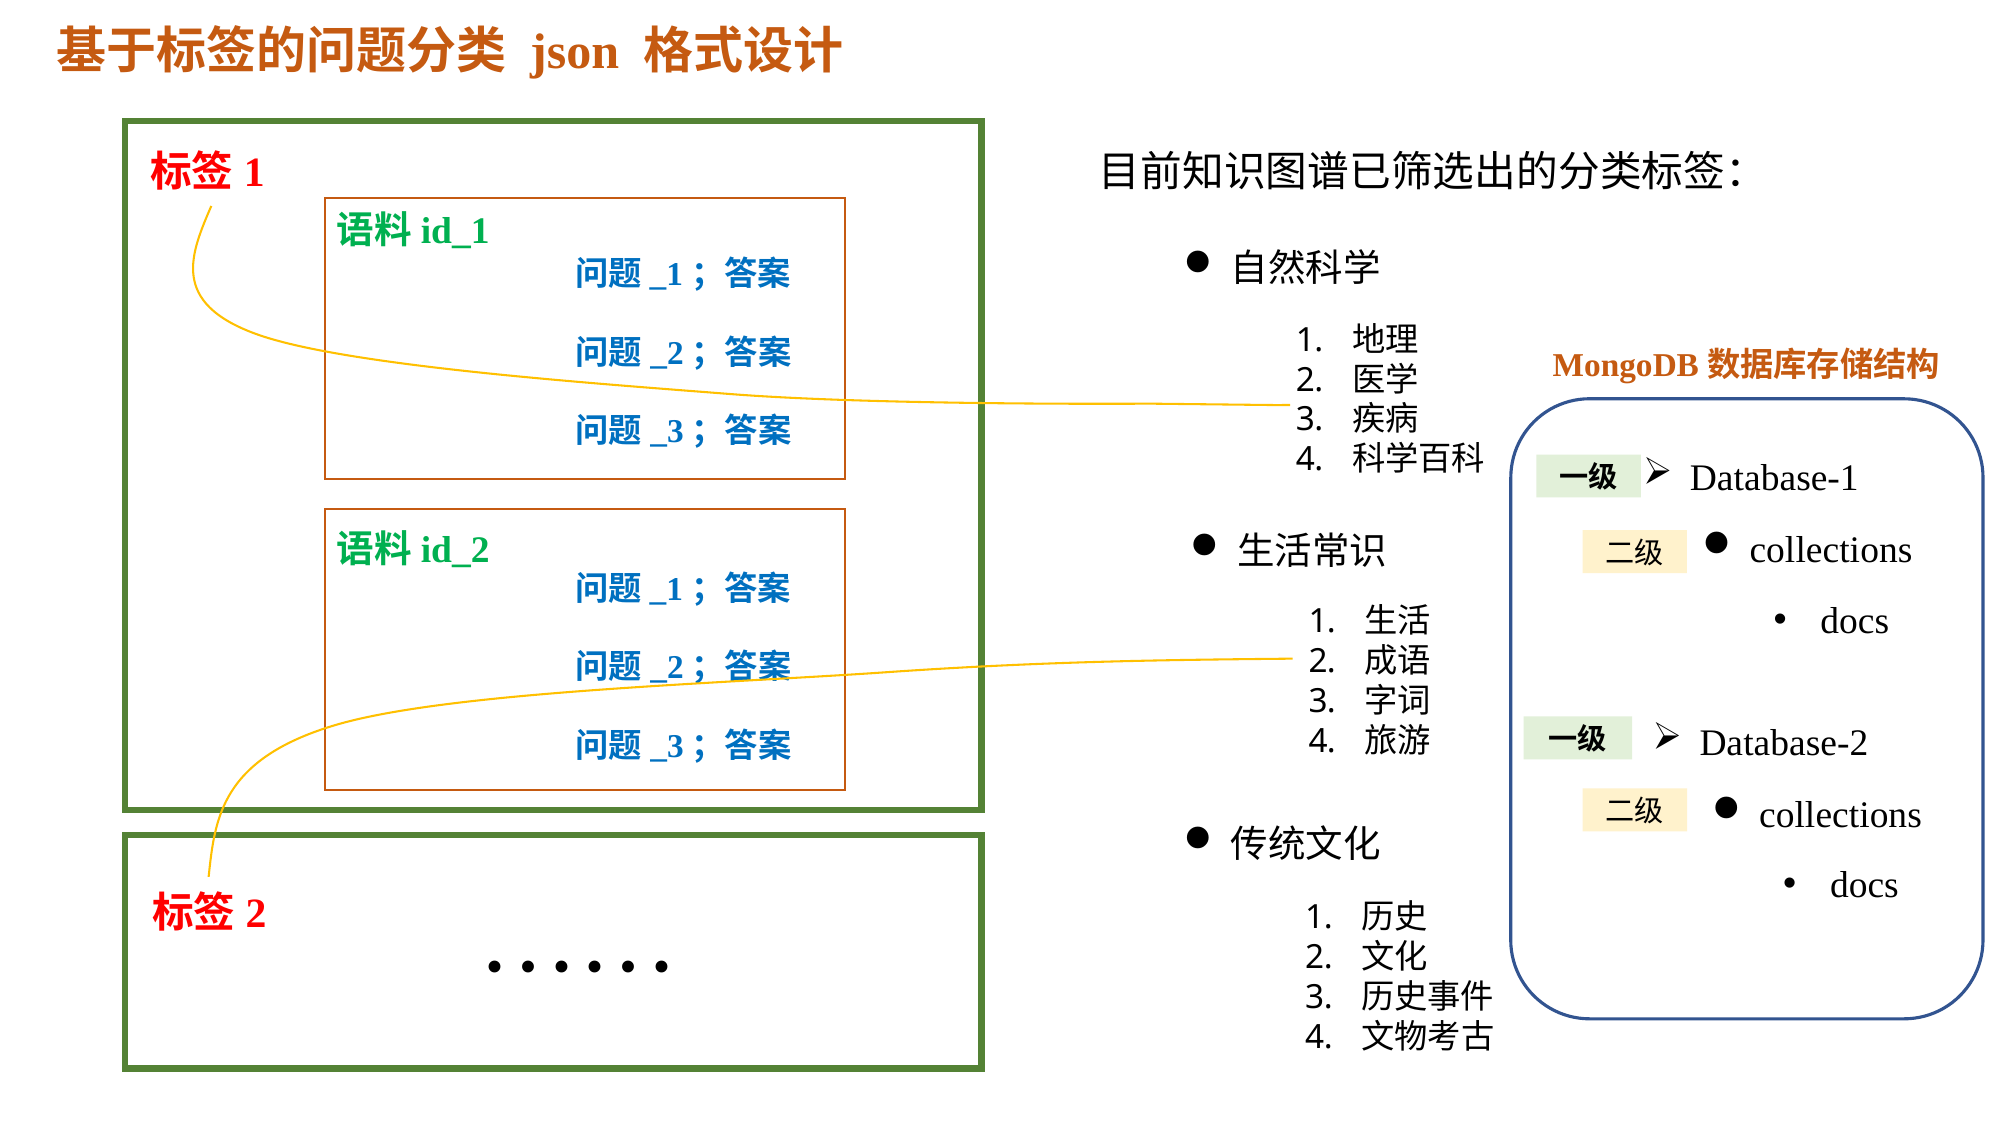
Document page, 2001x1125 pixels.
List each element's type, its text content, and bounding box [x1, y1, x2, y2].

text_box 历史 文化 历史事件 文物考古 [1290, 888, 1510, 1063]
text_box [124, 834, 983, 1070]
text_box [324, 353, 846, 480]
text_box collections [1697, 782, 1938, 843]
text_box [192, 205, 1291, 407]
text_box docs [1758, 588, 1905, 648]
text_box [207, 657, 1293, 877]
text_box docs [1768, 852, 1914, 913]
text_box [641, 749, 846, 791]
text_box [324, 197, 846, 322]
text_box 二级 [1582, 529, 1688, 574]
text_box collections [1687, 517, 1928, 578]
text_box [324, 508, 846, 727]
text_box 一级 [1523, 715, 1633, 760]
text_box 传统文化 [1169, 812, 1396, 873]
text_box 基于标签的问题分类 json 格式设计 [42, 10, 859, 86]
text_box …… [463, 864, 694, 999]
text_box 目前知识图谱已筛选出的分类标签： [1084, 137, 1782, 203]
text_box 地理 医学 疾病 科学百科 [1281, 310, 1501, 485]
text_box 生活 成语 字词 旅游 [1293, 591, 1447, 767]
text_box [124, 120, 983, 811]
text_box [1509, 397, 1985, 1020]
text_box 一级 [1535, 454, 1642, 499]
text_box 二级 [1582, 787, 1688, 832]
text_box MongoDB数据库存储结构 [1538, 335, 1955, 391]
text_box 生活常识 [1175, 519, 1403, 580]
text_box 自然科学 [1169, 236, 1396, 297]
text_box Database-2 [1637, 710, 1884, 771]
text_box Database-1 [1628, 445, 1874, 506]
